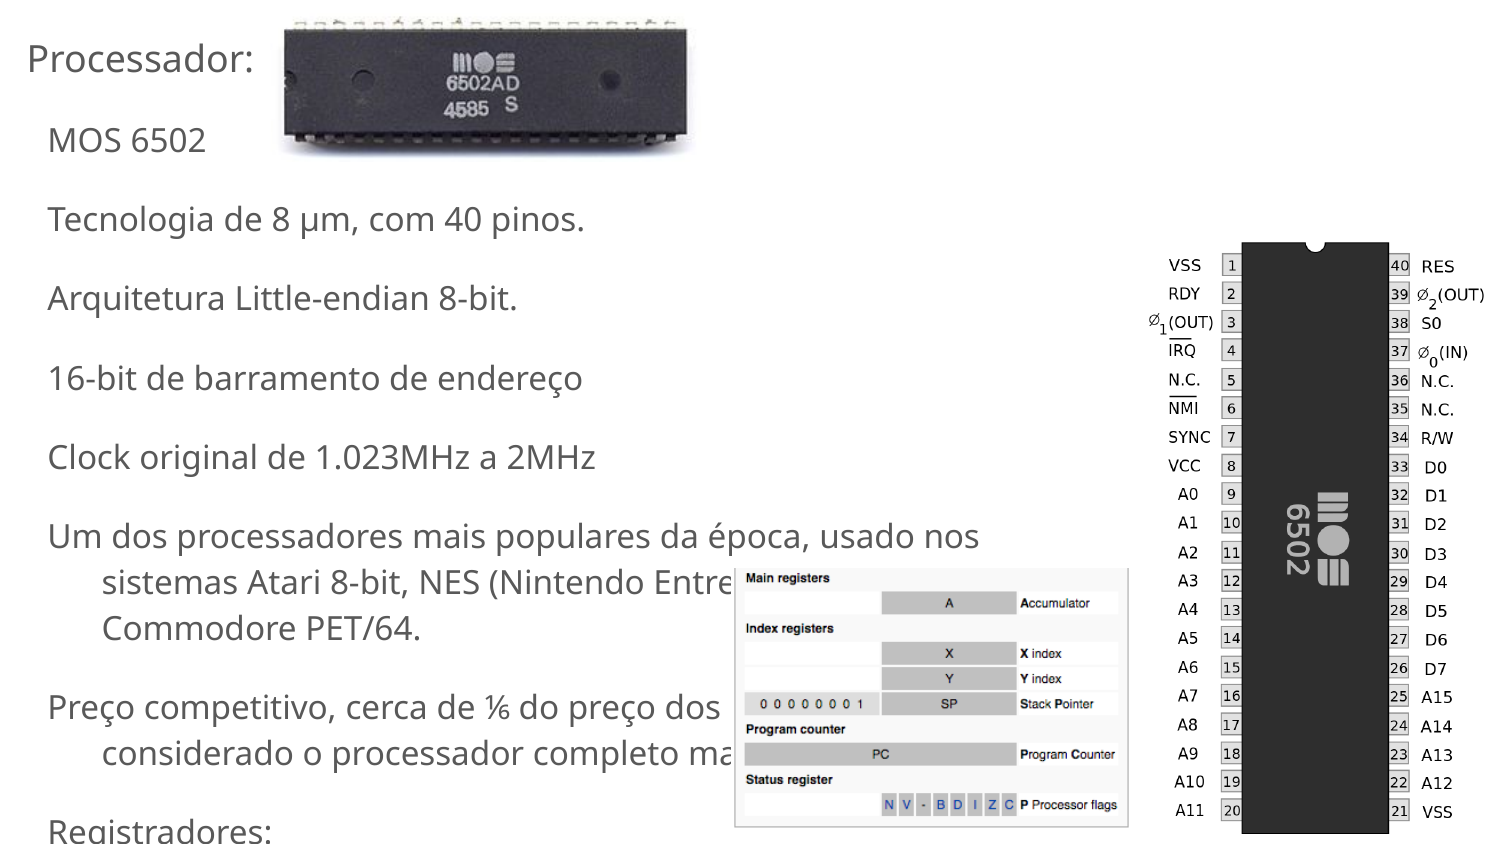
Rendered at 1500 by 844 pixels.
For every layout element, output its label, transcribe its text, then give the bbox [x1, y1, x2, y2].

picture [730, 568, 1131, 831]
picture [270, 12, 702, 162]
list Processador: MOS 6502 Tecnologia de 8 µm, com 40 pinos. Arquitetura Little-endian 8-bit. 16-bit de barramento de endereço Clock original de 1.023MHz a 2MHz Um dos processadores mais populares da época, usado nos sistemas Atari 8-bit, NES (Nintendo Entreteriment System) e Commodore PET/64. Preço competitivo, cerca de ⅙ do preço dos concorrentes, considerado o processador completo mais barato do mercado. Registradores: Um registrador acumulador 8-bit (A) Dois registradores de index 8-bit (X and Y) Seis flags de status 1-bit (P) Um apontador de pilha 8-bit (S) Um apontador de instrução 16-bit (PC). [11, 13, 1139, 831]
picture [1137, 232, 1494, 844]
